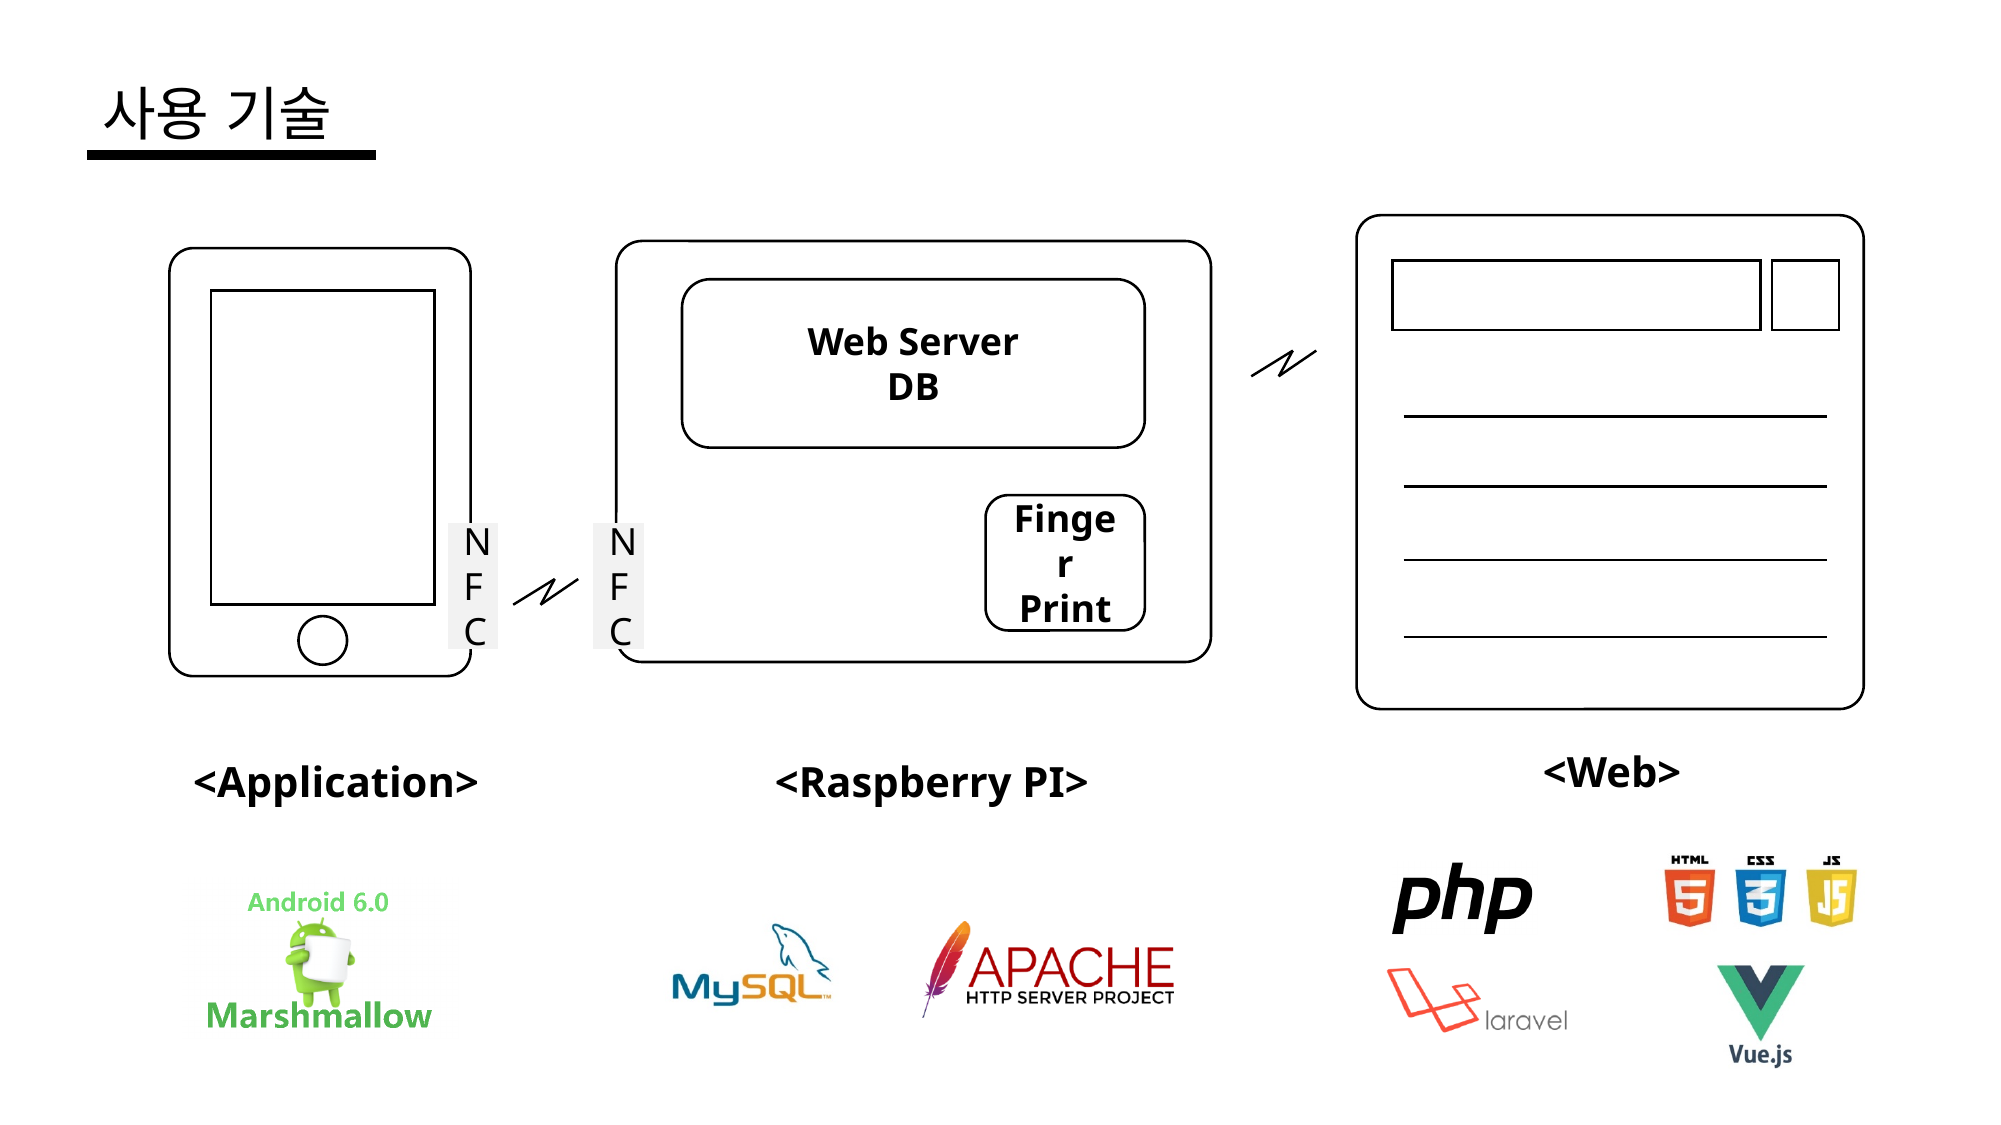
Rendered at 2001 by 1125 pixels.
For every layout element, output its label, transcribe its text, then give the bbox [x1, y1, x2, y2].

text_box [1771, 260, 1840, 331]
text_box [210, 290, 436, 606]
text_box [513, 579, 579, 605]
picture [1378, 962, 1577, 1037]
text_box Finger Print [984, 494, 1146, 632]
text_box <Raspberry PI> [760, 748, 1112, 814]
text_box [297, 615, 349, 666]
picture [922, 921, 1174, 1018]
text_box <Web> [1528, 738, 1725, 804]
text_box 사용 기술 [87, 69, 806, 155]
picture [1392, 861, 1538, 935]
picture [663, 881, 840, 1058]
picture [182, 877, 459, 1039]
text_box NFC [448, 523, 498, 649]
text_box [1251, 350, 1317, 377]
text_box [168, 247, 472, 678]
text_box Web Server DB [680, 278, 1146, 449]
picture [1645, 814, 1876, 1069]
text_box NFC [593, 523, 644, 649]
text_box <Application> [178, 748, 512, 814]
text_box [615, 239, 1213, 664]
text_box [87, 150, 376, 160]
text_box [1355, 214, 1865, 711]
text_box [1391, 260, 1761, 331]
